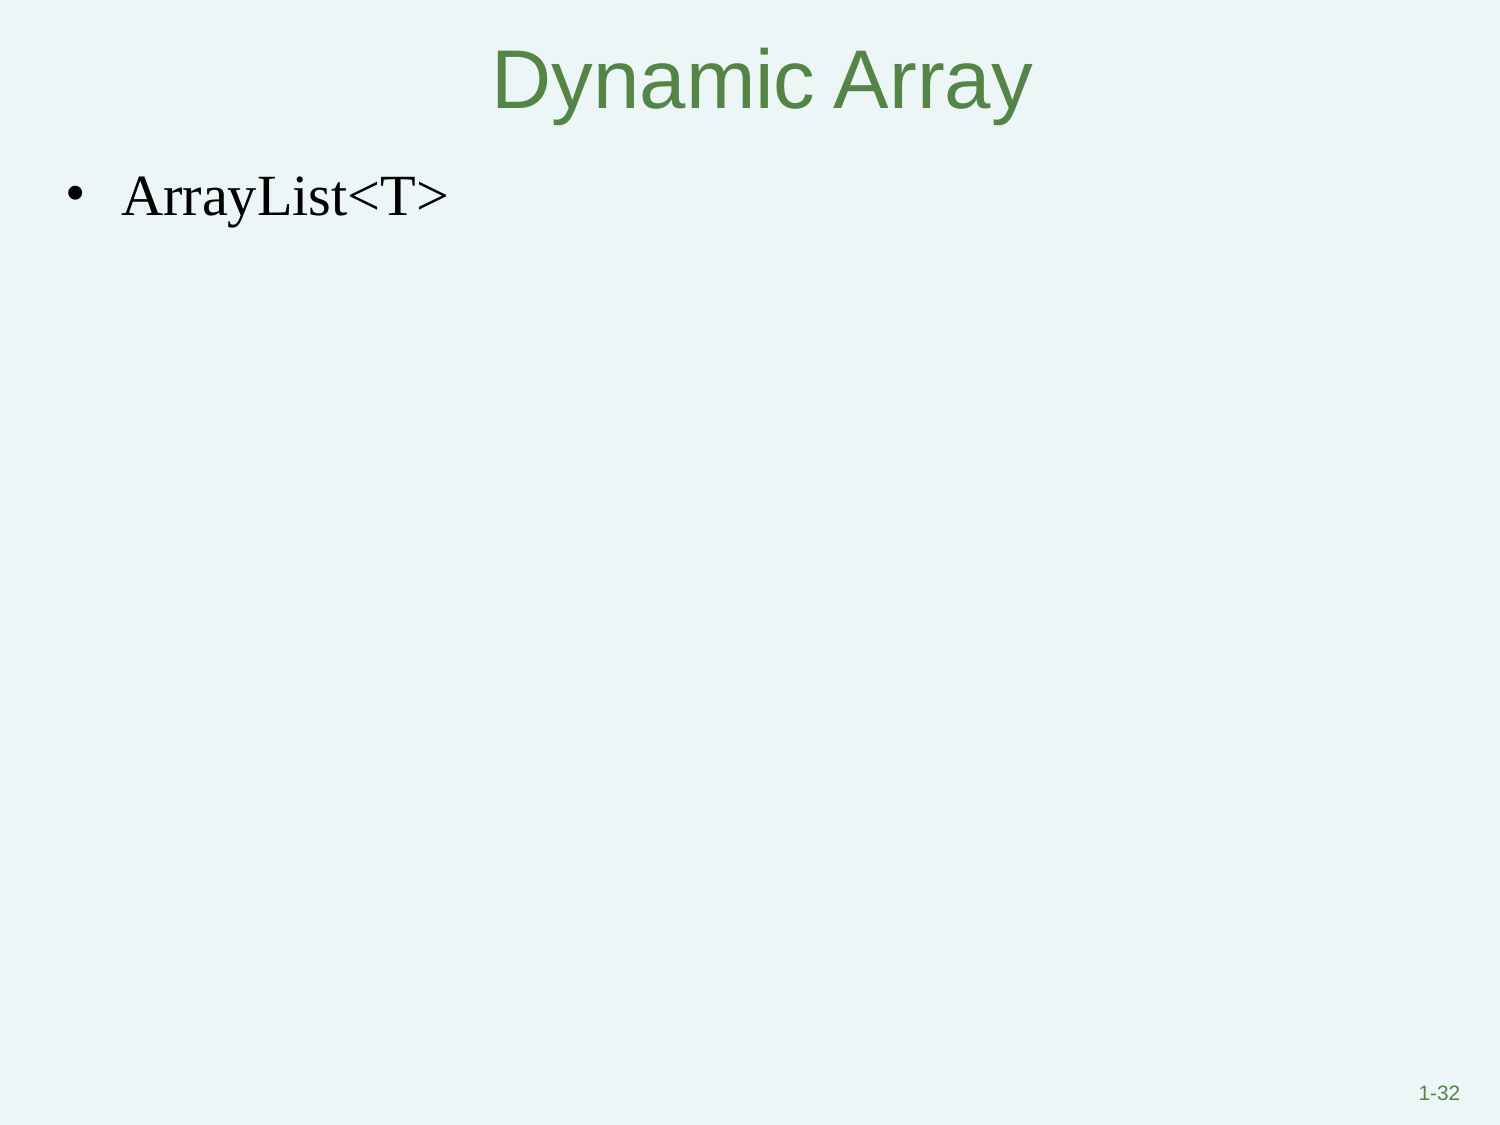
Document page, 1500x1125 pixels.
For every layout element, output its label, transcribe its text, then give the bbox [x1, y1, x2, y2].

list ArrayList<T> [50, 149, 1475, 1038]
title Dynamic Array [50, 37, 1475, 113]
text_box 1-‹#› [1162, 1062, 1475, 1113]
